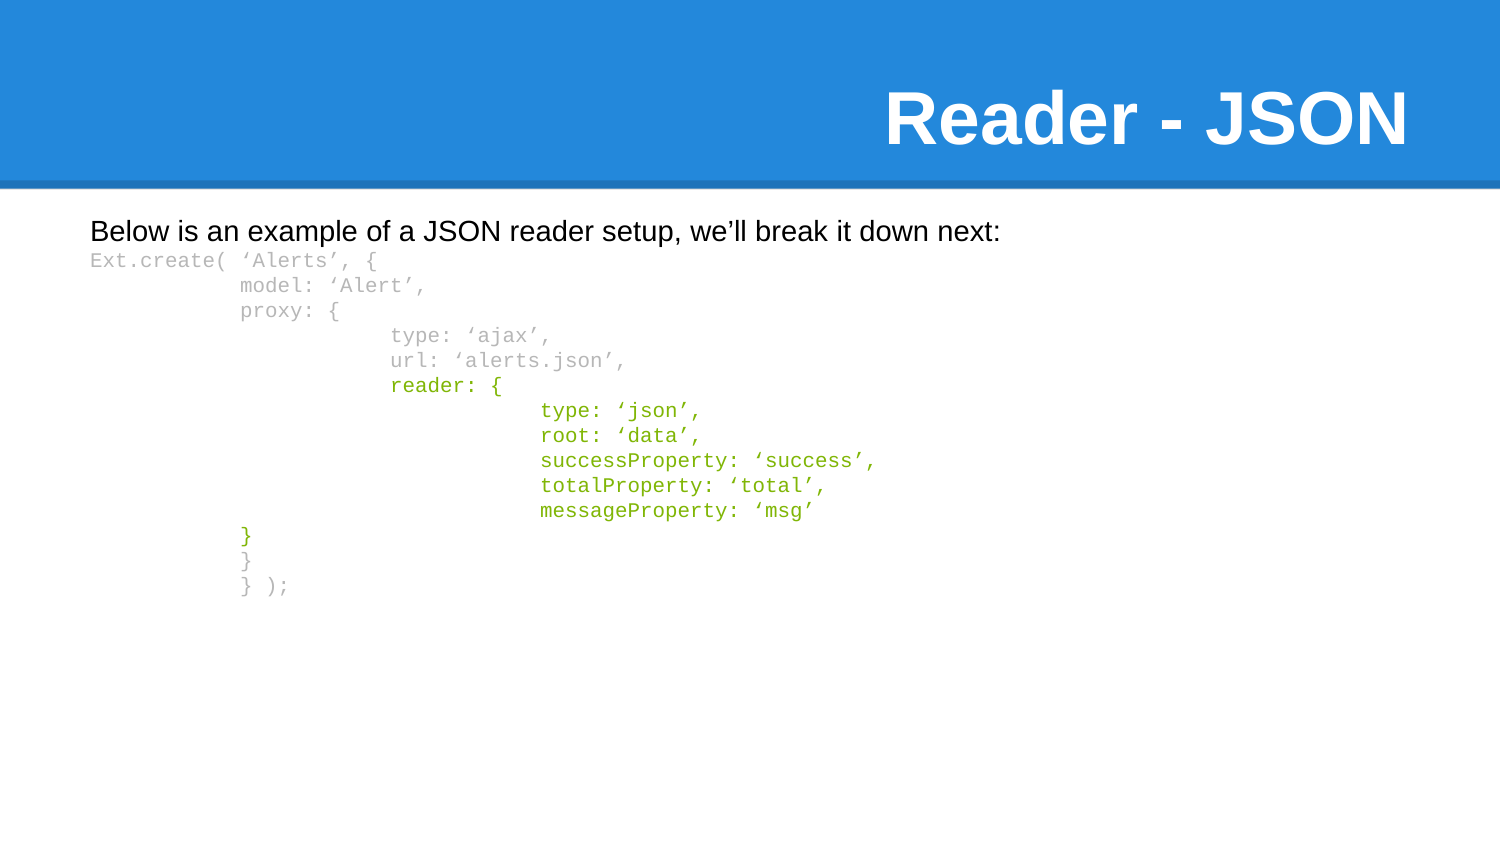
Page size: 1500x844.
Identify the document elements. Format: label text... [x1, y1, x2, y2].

title Reader - JSON [75, 3, 1425, 175]
list Below is an example of a JSON reader setup, we’ll break it down next: Ext.create( ‘Alerts’, { model: ‘Alert’, proxy: { type: ‘ajax’, url: ‘alerts.json’, reader: { type: ‘json’, root: ‘data’, successProperty: ‘success’, totalProperty: ‘total’, messageProperty: ‘msg’ } } } ); [75, 196, 1425, 702]
